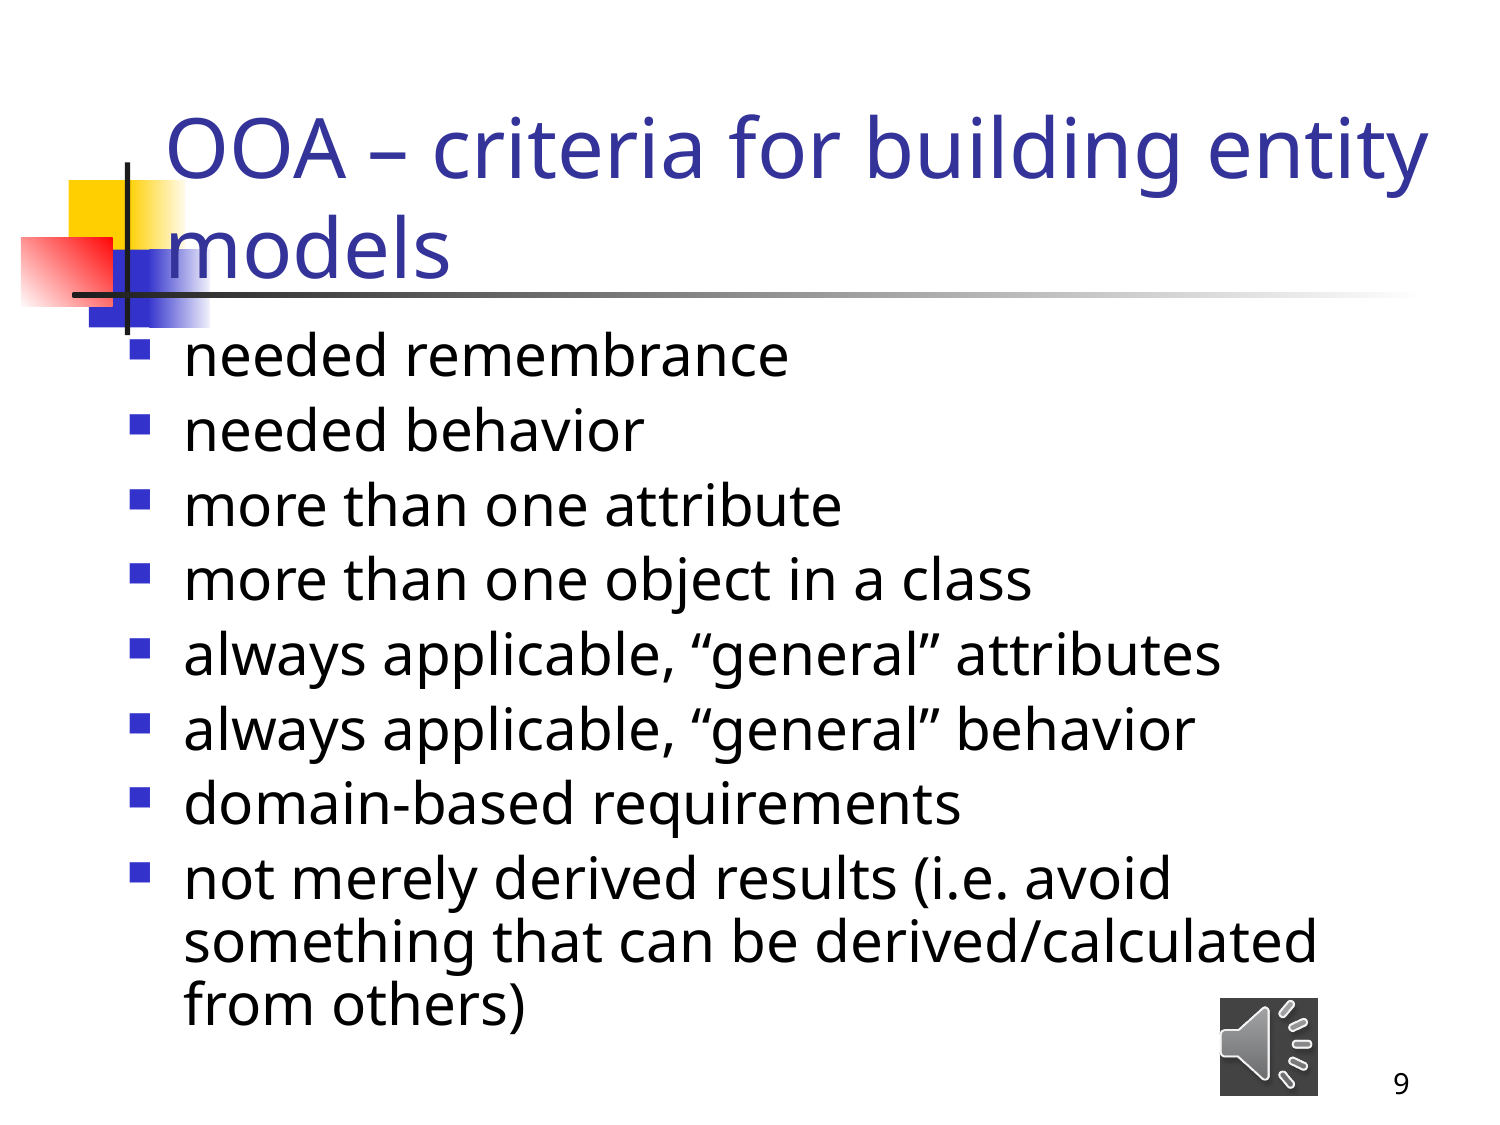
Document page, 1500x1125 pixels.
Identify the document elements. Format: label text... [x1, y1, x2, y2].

text_box needed remembrance needed behavior more than one attribute more than one object in a class always applicable, “general” attributes always applicable, “general” behavior domain-based requirements not merely derived results (i.e. avoid something that can be derived/calculated from others) [112, 319, 1463, 1062]
picture [1218, 997, 1319, 1098]
slide_number 9 [1112, 1062, 1425, 1113]
text_box OOA – criteria for building entity models [149, 101, 1500, 290]
